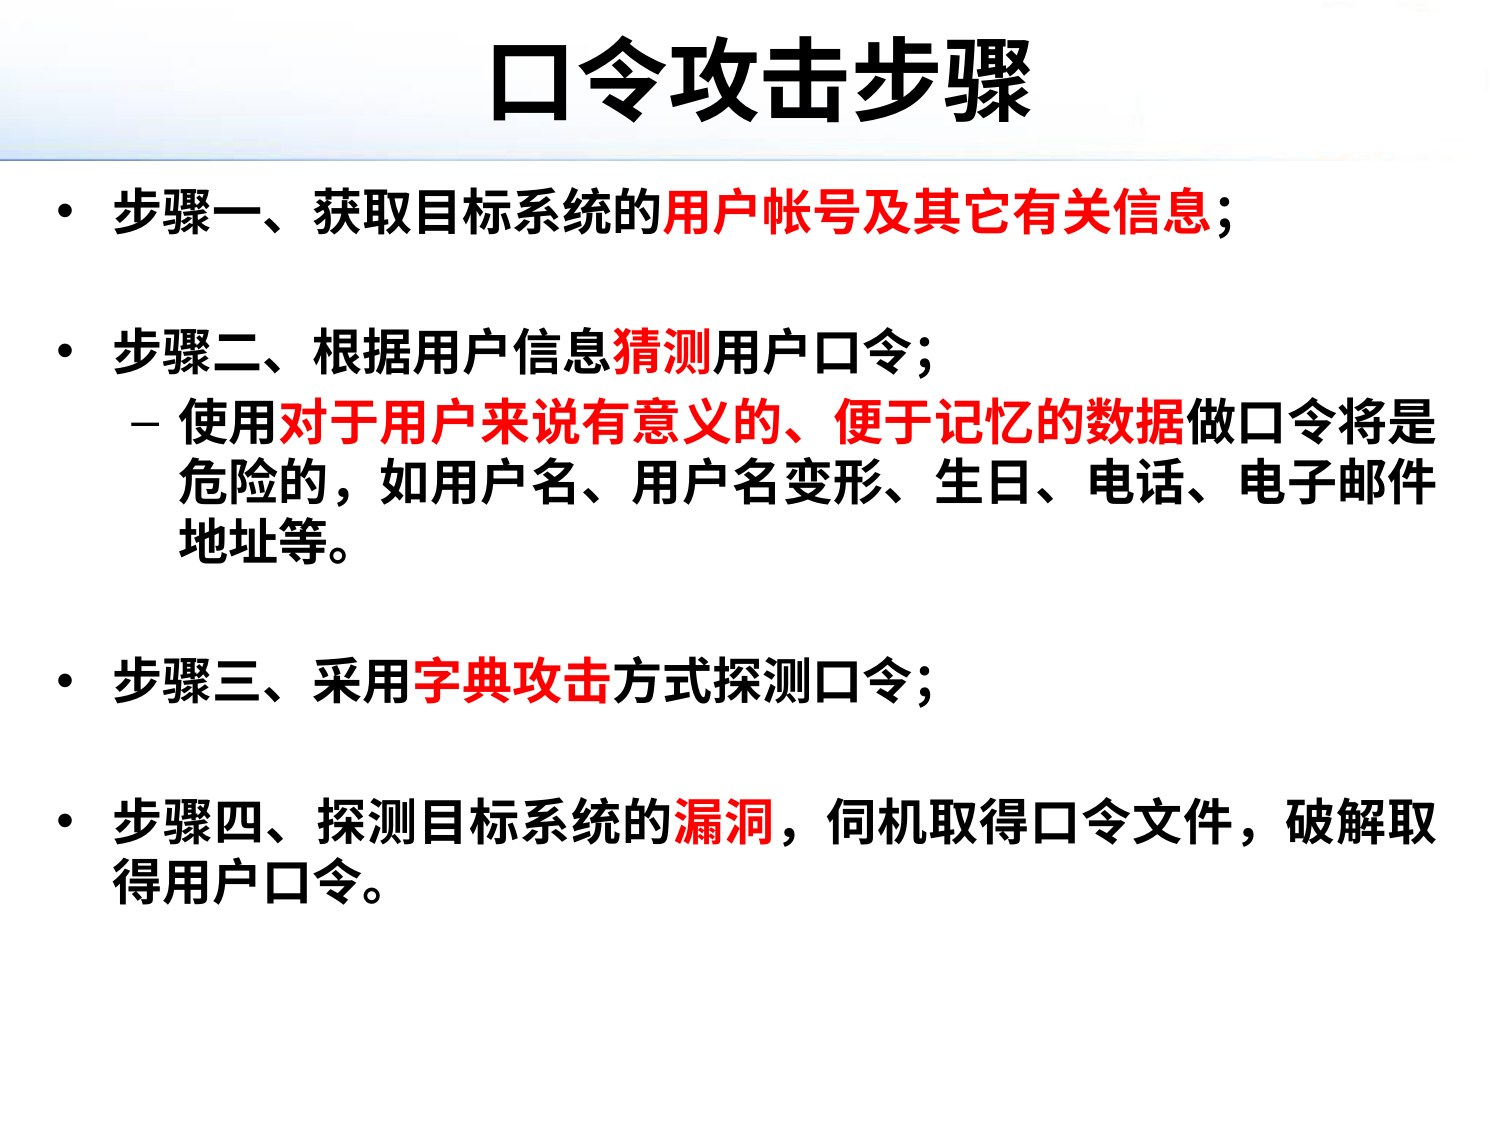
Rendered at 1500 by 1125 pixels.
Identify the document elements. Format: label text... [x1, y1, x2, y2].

title 口令攻击步骤 [85, 7, 1436, 148]
list 步骤一、获取目标系统的用户帐号及其它有关信息； 步骤二、根据用户信息猜测用户口令； 使用对于用户来说有意义的、便于记忆的数据做口令将是危险的，如用户名、用户名变形、生日、电话、电子邮件地址等。 步骤三、采用字典攻击方式探测口令； 步骤四、探测目标系统的漏洞，伺机取得口令文件，破解取得用户口令。 [41, 172, 1453, 1094]
picture [0, 0, 1500, 161]
